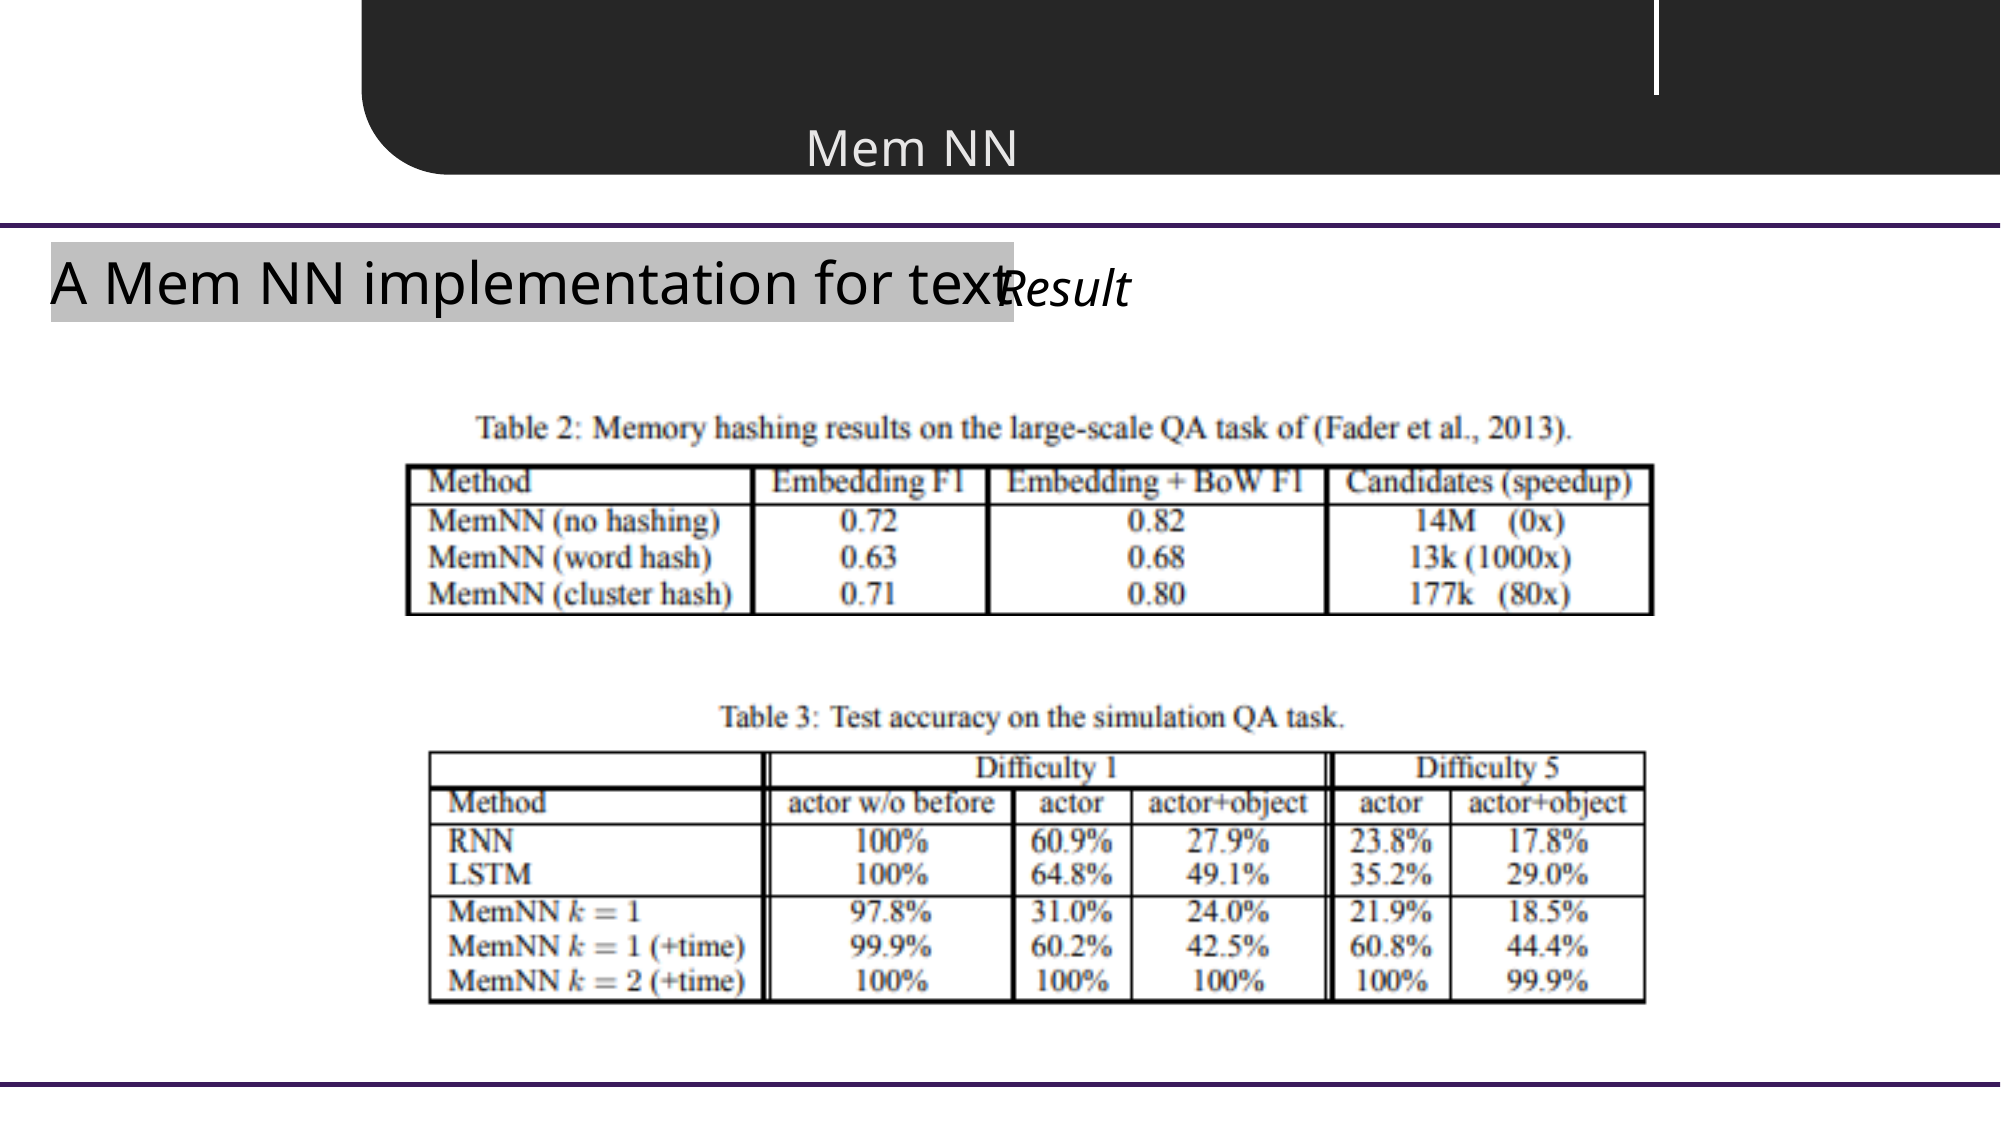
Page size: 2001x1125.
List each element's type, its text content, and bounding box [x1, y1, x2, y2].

text_box Result [982, 248, 1789, 324]
text_box A Mem NN implementation for text [36, 238, 1045, 324]
text_box Unit 02 ㅣ ㅣ Mem NN [417, 118, 1386, 176]
picture [300, 355, 1700, 1045]
